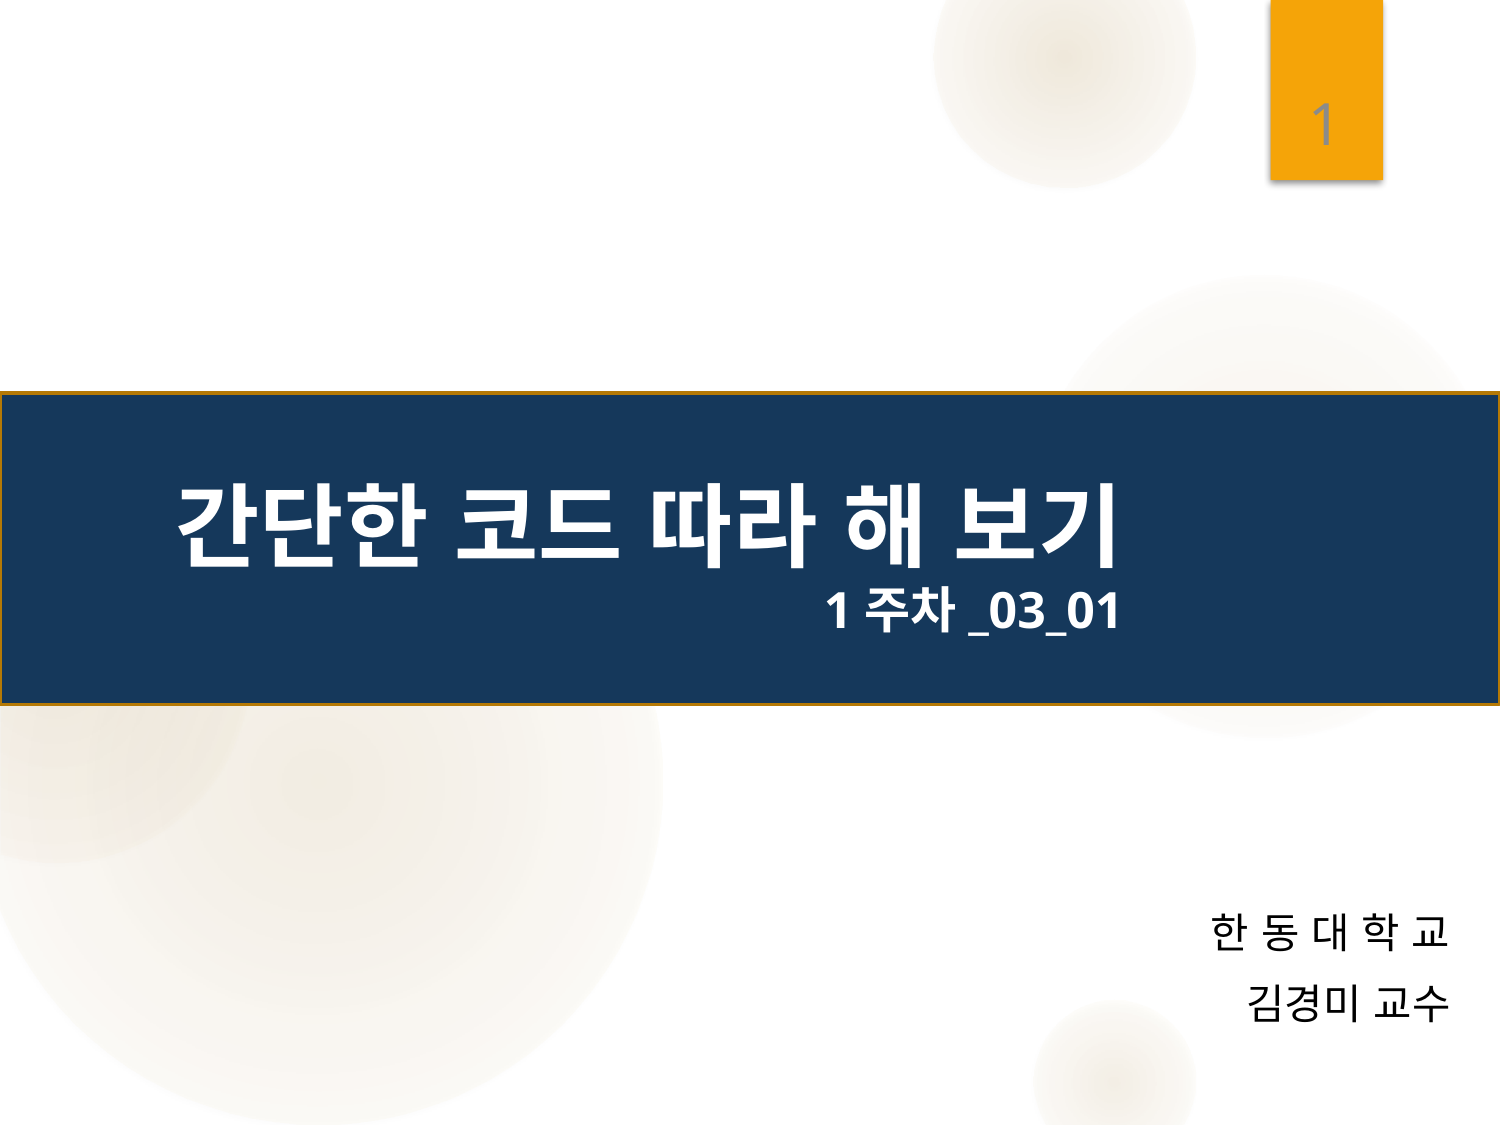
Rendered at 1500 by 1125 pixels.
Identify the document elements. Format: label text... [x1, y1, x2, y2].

subtitle 한 동 대 학 교 김경미 교수 [1003, 811, 1466, 1036]
text_box [0, 391, 1500, 706]
slide_number 1 [1273, 48, 1378, 175]
title 간단한 코드 따라 해 보기 1주차_03_01 [83, 441, 1139, 666]
